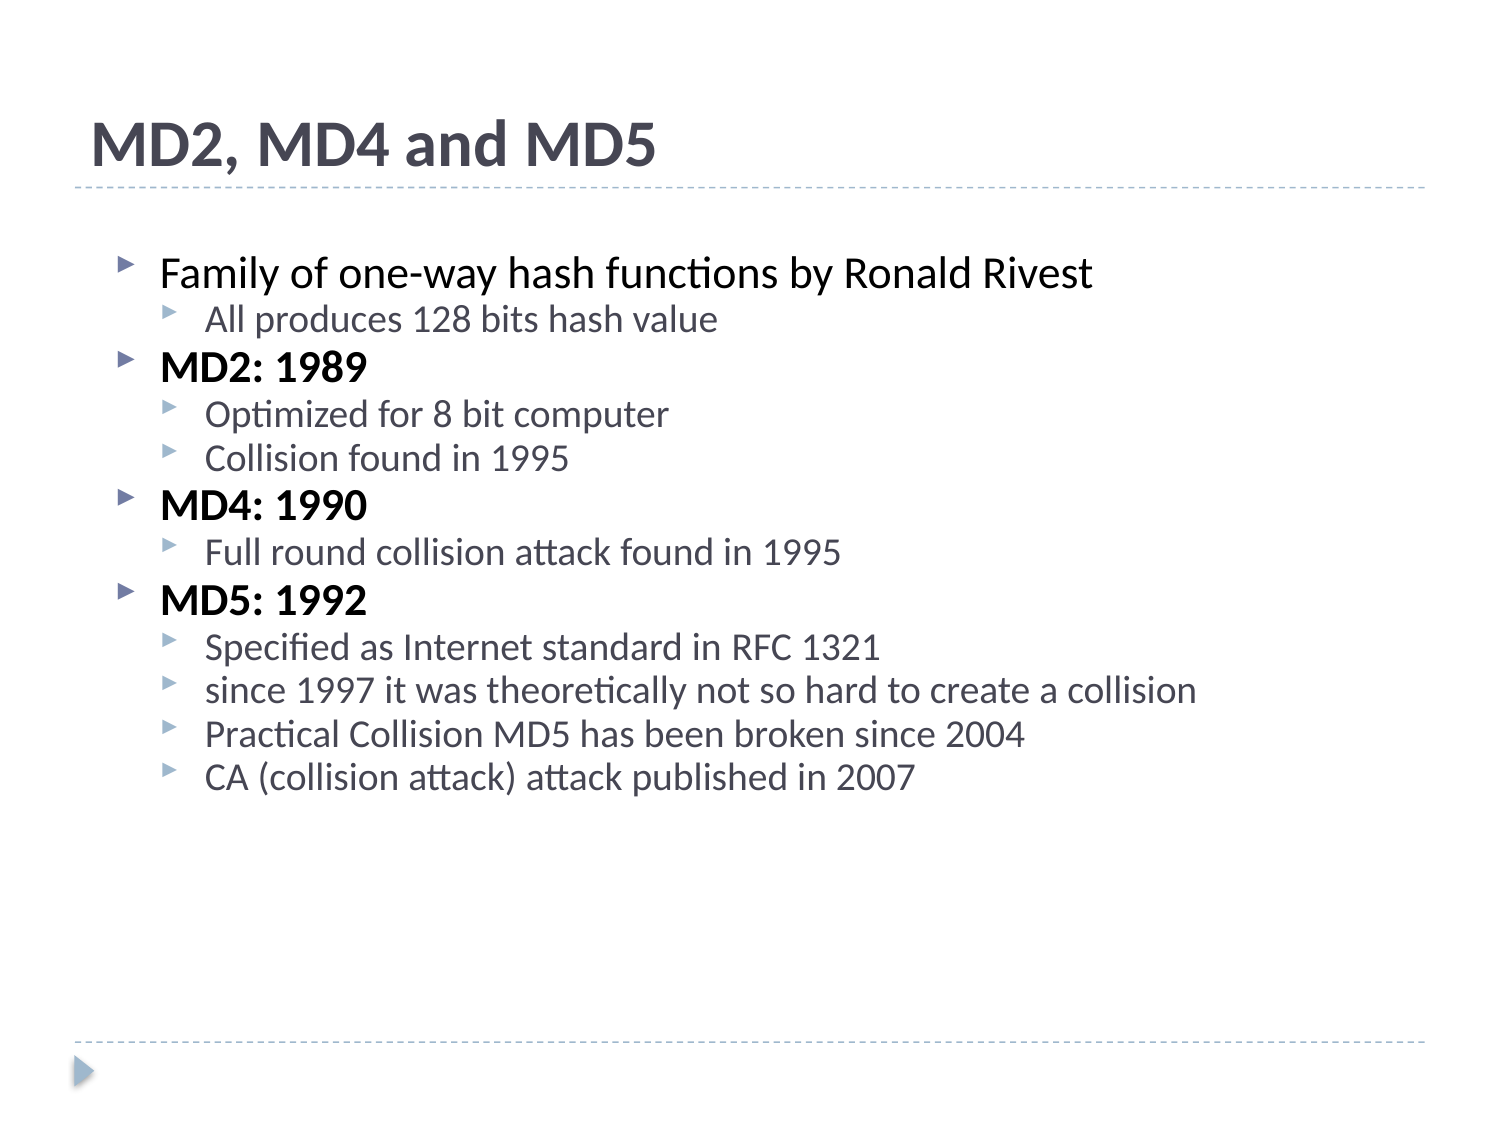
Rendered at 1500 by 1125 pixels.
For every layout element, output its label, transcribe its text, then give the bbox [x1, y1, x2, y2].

title MD2, MD4 and MD5 [75, 24, 1425, 188]
list Family of one-way hash functions by Ronald Rivest All produces 128 bits hash value MD2: 1989 Optimized for 8 bit computer Collision found in 1995 MD4: 1990 Full round collision attack found in 1995 MD5: 1992 Specified as Internet standard in RFC 1321 since 1997 it was theoretically not so hard to create a collision Practical Collision MD5 has been broken since 2004 CA (collision attack) attack published in 2007 [99, 249, 1375, 925]
